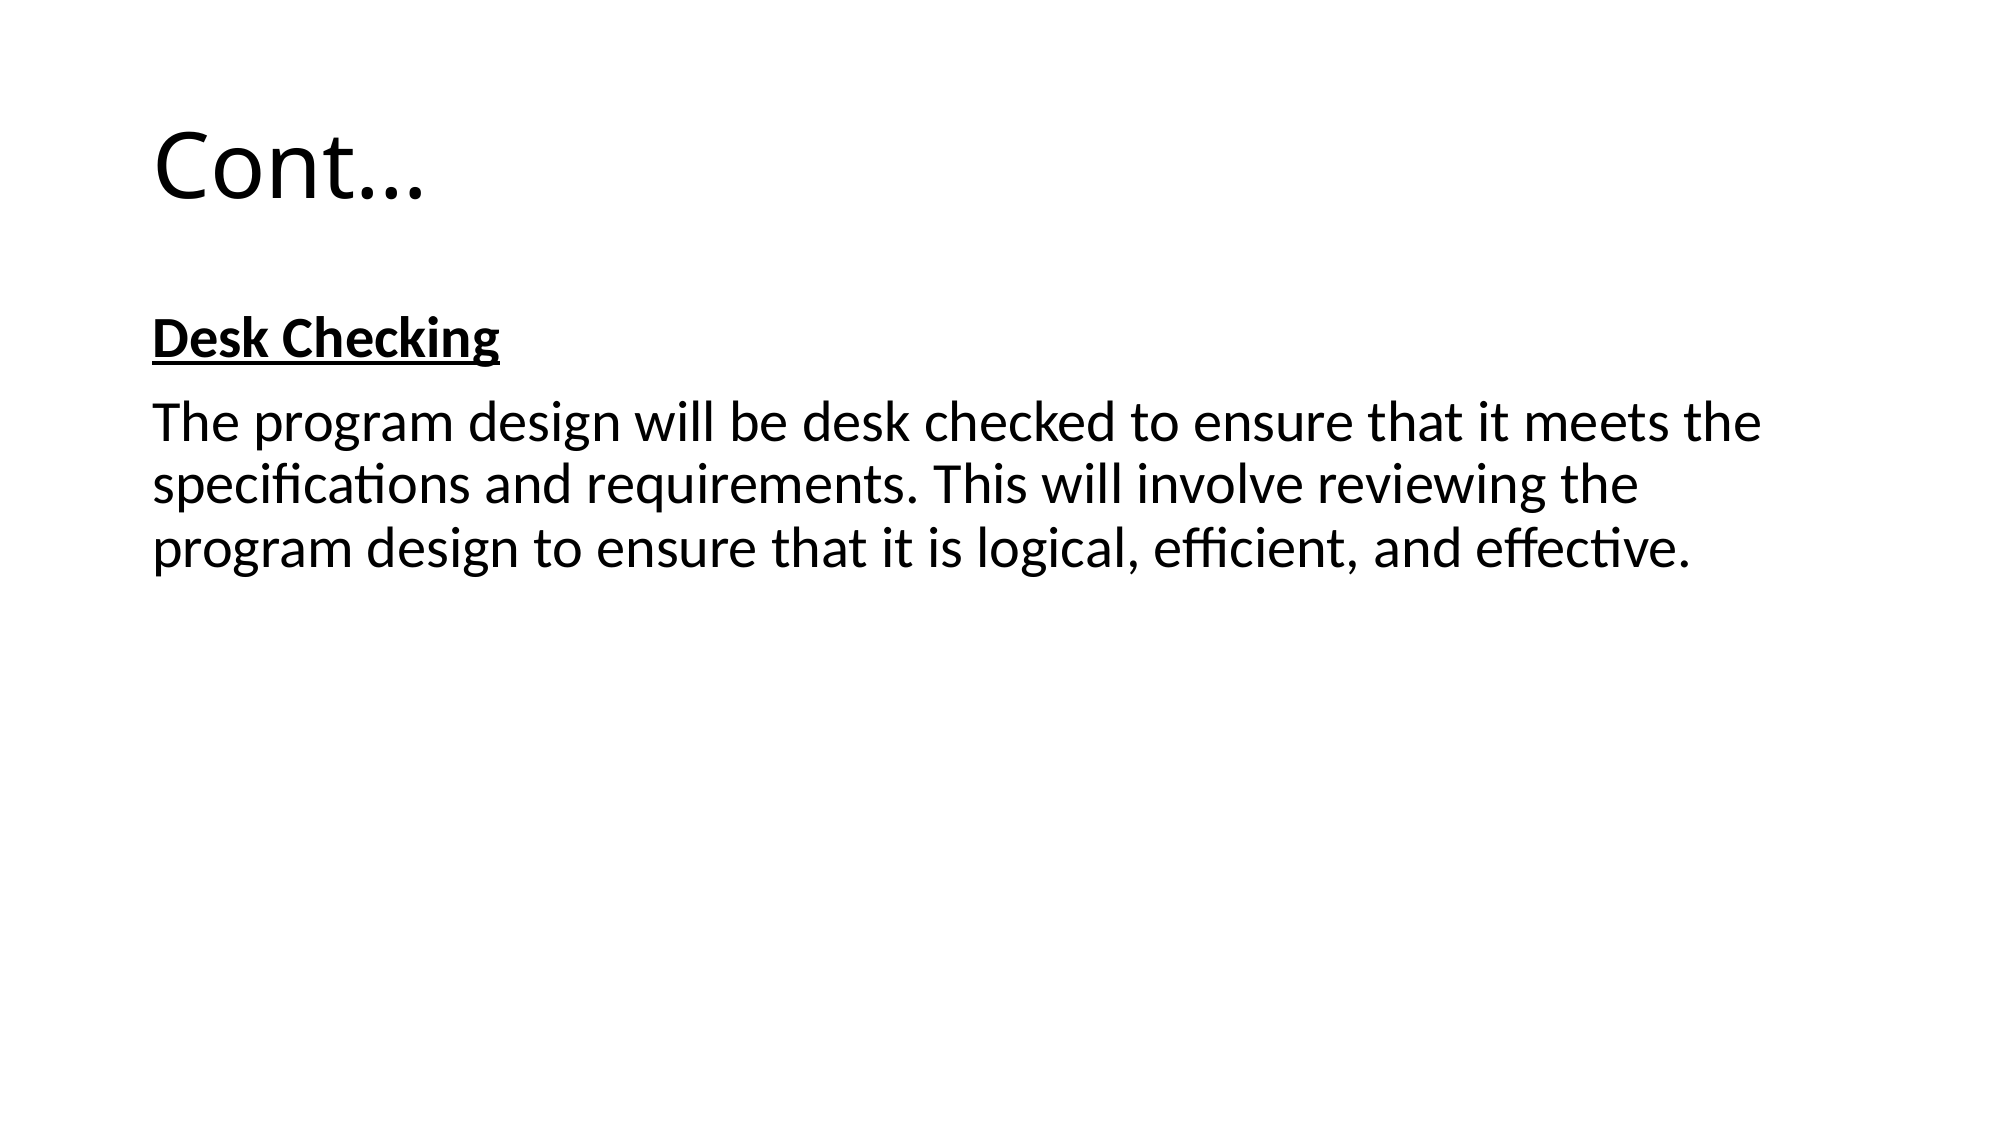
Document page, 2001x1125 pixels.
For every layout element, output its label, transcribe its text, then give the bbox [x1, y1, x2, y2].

list Desk Checking The program design will be desk checked to ensure that it meets the specifications and requirements. This will involve reviewing the program design to ensure that it is logical, efficient, and effective. [137, 299, 1863, 1014]
title Cont… [137, 59, 1863, 278]
